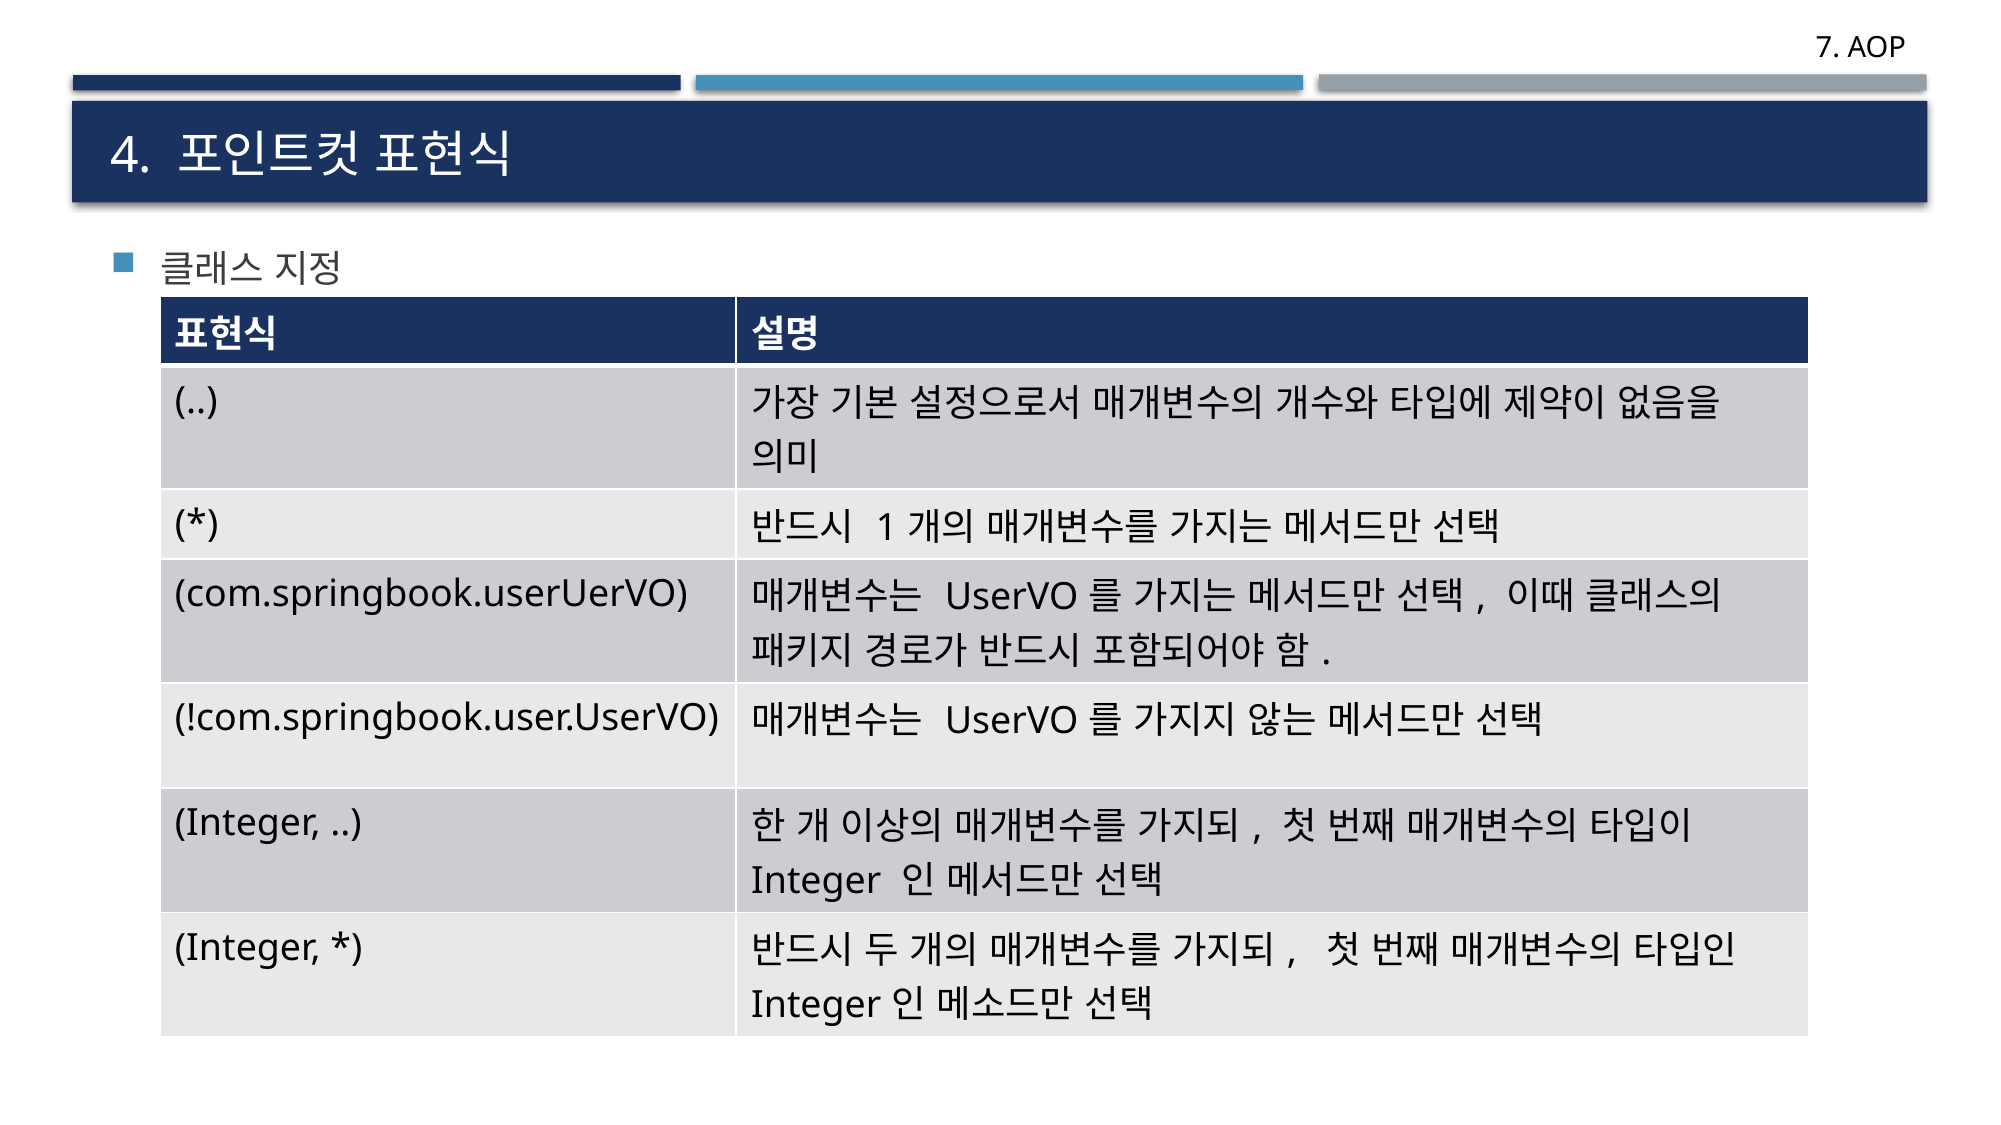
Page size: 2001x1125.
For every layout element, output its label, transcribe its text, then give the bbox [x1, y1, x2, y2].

table_cell (com.springbook.userUerVO) [161, 560, 735, 682]
title 4. 포인트컷 표현식 [95, 107, 1905, 191]
table_cell 매개변수는 UserVO를 가지지 않는 메서드만 선택 [737, 684, 1808, 787]
table_cell 매개변수는 UserVO를 가지는 메서드만 선택, 이때 클래스의 패키지 경로가 반드시 포함되어야 함. [737, 560, 1808, 682]
table_cell (Integer, *) [161, 913, 735, 1036]
table_header 표현식 [161, 297, 735, 363]
table_cell (..) [161, 368, 735, 488]
table_cell 가장 기본 설정으로서 매개변수의 개수와 타입에 제약이 없음을 의미 [737, 368, 1808, 488]
table_cell (Integer, ..) [161, 789, 735, 912]
table_cell 한 개 이상의 매개변수를 가지되, 첫 번째 매개변수의 타입이 Integer 인 메서드만 선택 [737, 789, 1808, 912]
table_cell 반드시 두 개의 매개변수를 가지되, 첫 번째 매개변수의 타입인 Integer인 메소드만 선택 [737, 913, 1808, 1036]
table_cell (*) [161, 490, 735, 558]
table_cell 반드시 1개의 매개변수를 가지는 메서드만 선택 [737, 490, 1808, 558]
list 클래스 지정 [95, 237, 1905, 1030]
table_cell (!com.springbook.user.UserVO) [161, 684, 735, 787]
table_header 설명 [737, 297, 1808, 363]
